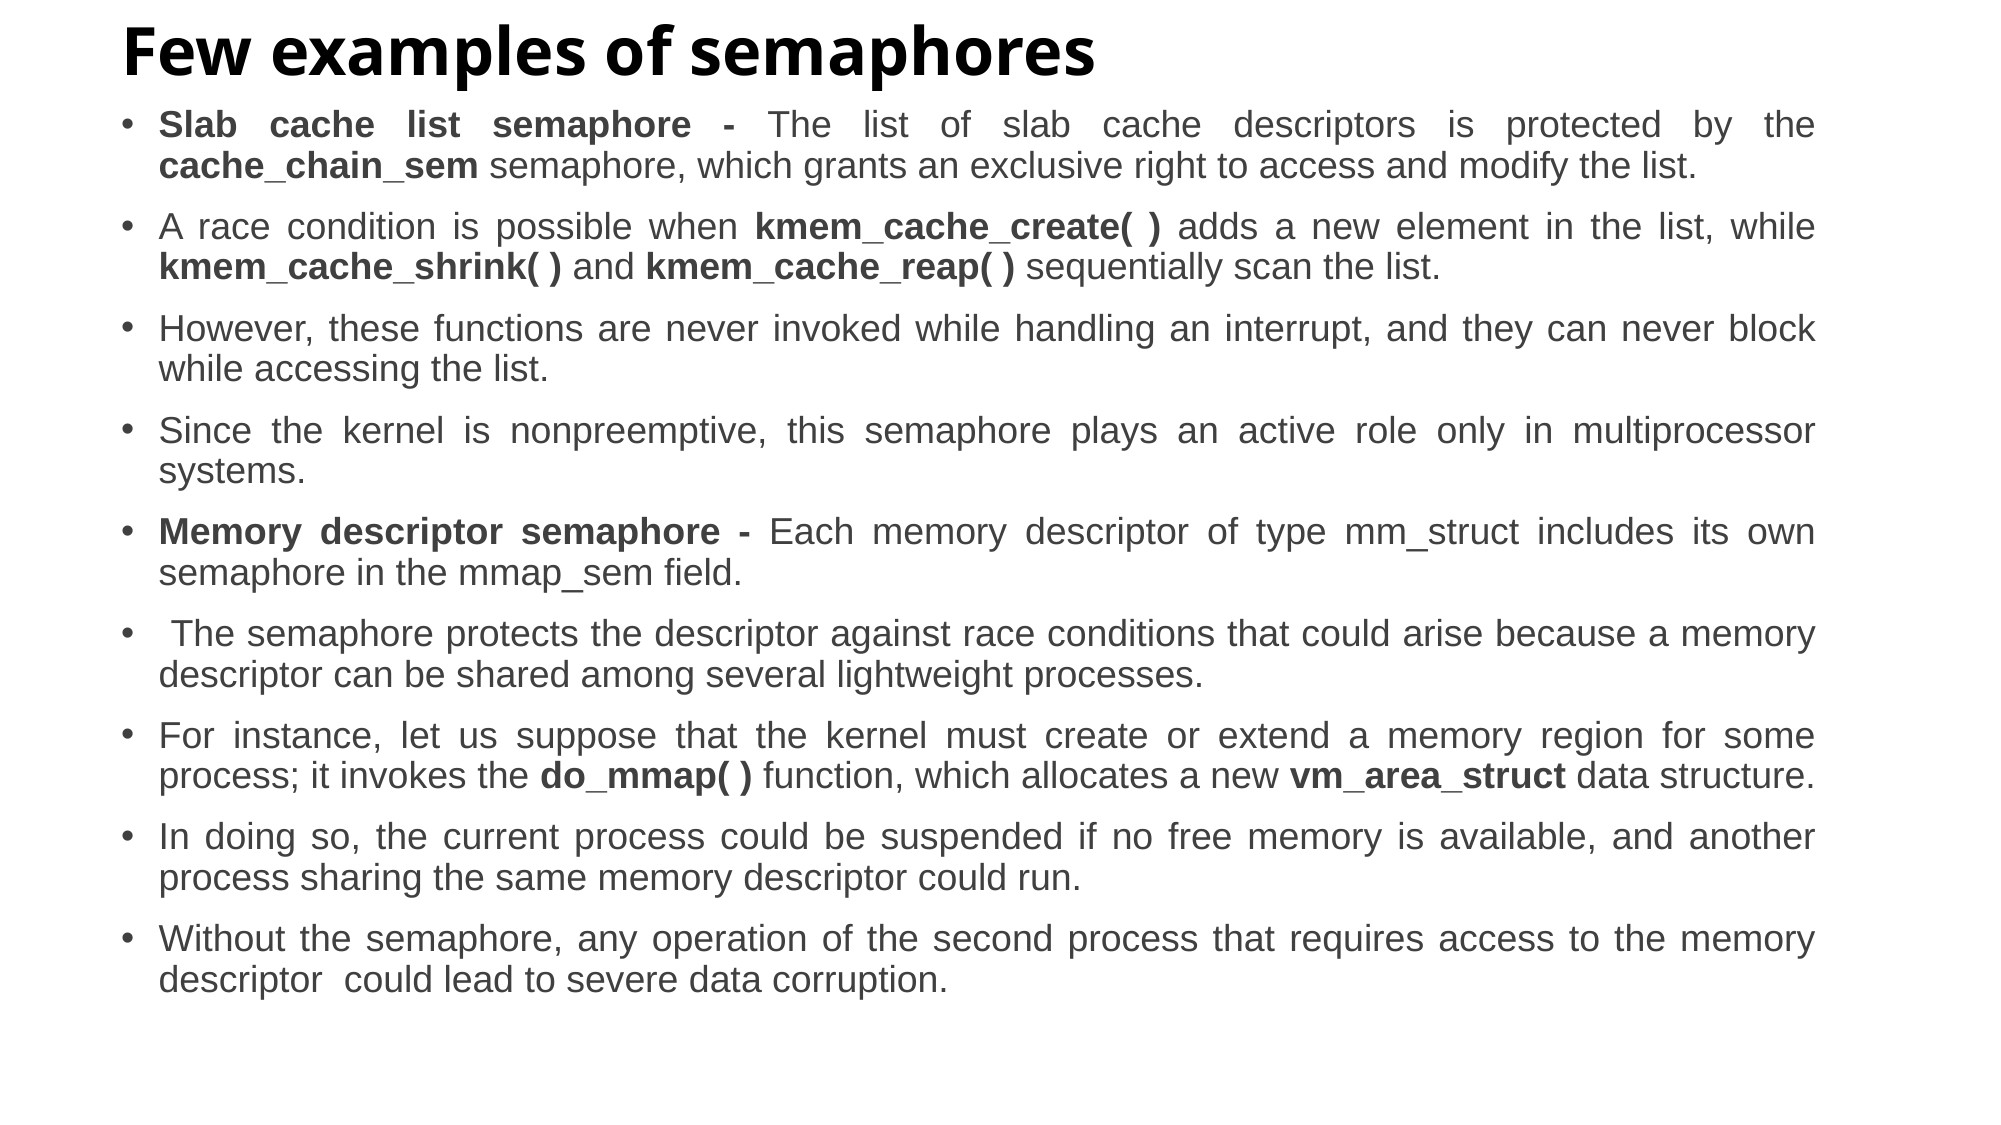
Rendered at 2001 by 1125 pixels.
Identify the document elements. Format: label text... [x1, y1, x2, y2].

list Slab cache list semaphore - The list of slab cache descriptors is protected by the cache_chain_sem semaphore, which grants an exclusive right to access and modify the list. A race condition is possible when kmem_cache_create( ) adds a new element in the list, while kmem_cache_shrink( ) and kmem_cache_reap( ) sequentially scan the list. However, these functions are never invoked while handling an interrupt, and they can never block while accessing the list. Since the kernel is nonpreemptive, this semaphore plays an active role only in multiprocessor systems. Memory descriptor semaphore - Each memory descriptor of type mm_struct includes its own semaphore in the mmap_sem field. The semaphore protects the descriptor against race conditions that could arise because a memory descriptor can be shared among several lightweight processes. For instance, let us suppose that the kernel must create or extend a memory region for some process; it invokes the do_mmap( ) function, which allocates a new vm_area_struct data structure. In doing so, the current process could be suspended if no free memory is available, and another process sharing the same memory descriptor could run. Without the semaphore, any operation of the second process that requires access to the memory descriptor could lead to severe data corruption. [106, 97, 1832, 1124]
title Few examples of semaphores [106, 9, 1832, 97]
